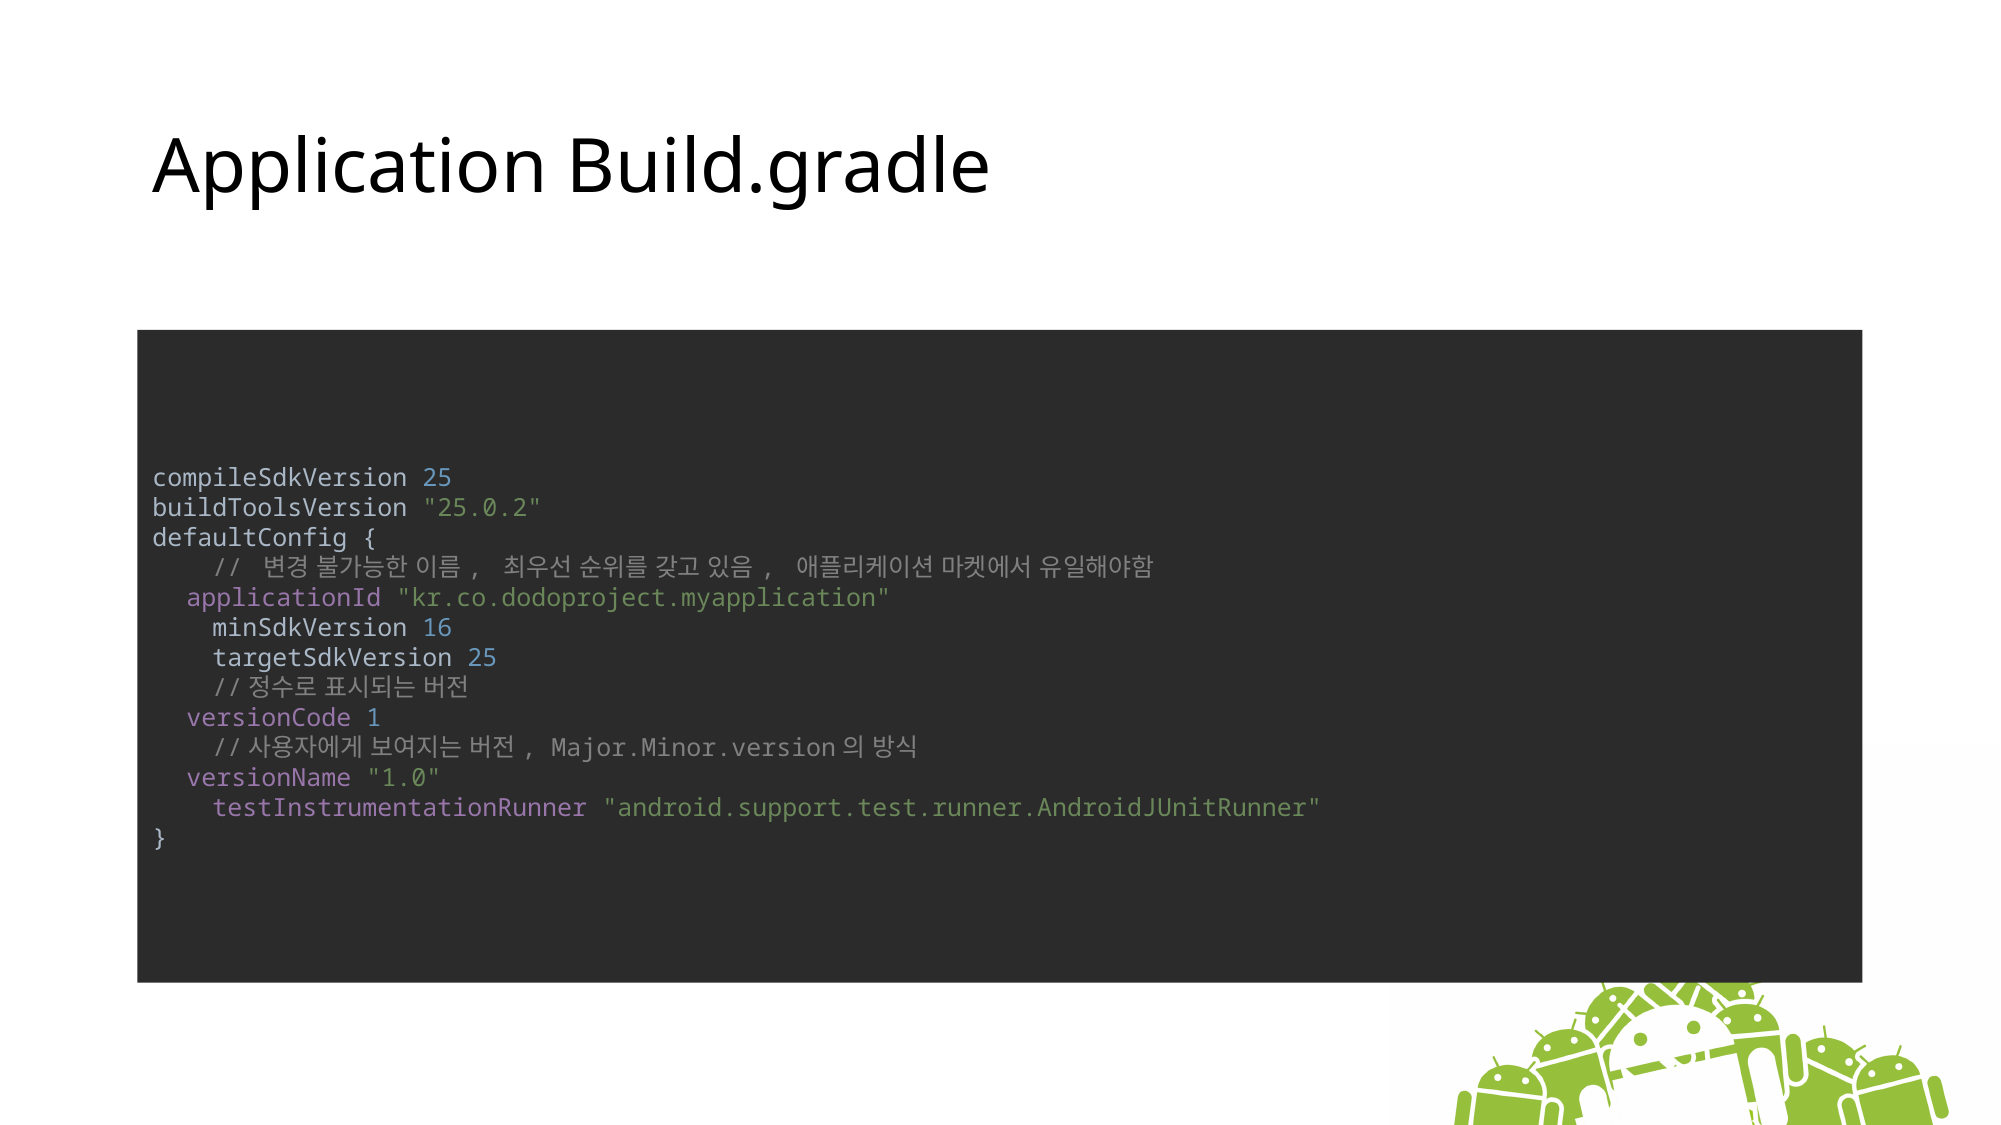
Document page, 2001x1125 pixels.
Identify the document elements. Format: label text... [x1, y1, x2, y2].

title Application Build.gradle [137, 59, 1863, 278]
picture [1389, 743, 2000, 1125]
list compileSdkVersion 25 buildToolsVersion "25.0.2" defaultConfig { // 변경 불가능한 이름, 최우선 순위를 갖고 있음, 애플리케이션 마켓에서 유일해야함 applicationId "kr.co.dodoproject.myapplication" minSdkVersion 16 targetSdkVersion 25 //정수로 표시되는 버전 versionCode 1 //사용자에게 보여지는 버전, Major.Minor.version의 방식 versionName "1.0" testInstrumentationRunner "android.support.test.runner.AndroidJUnitRunner" } [137, 329, 1863, 983]
